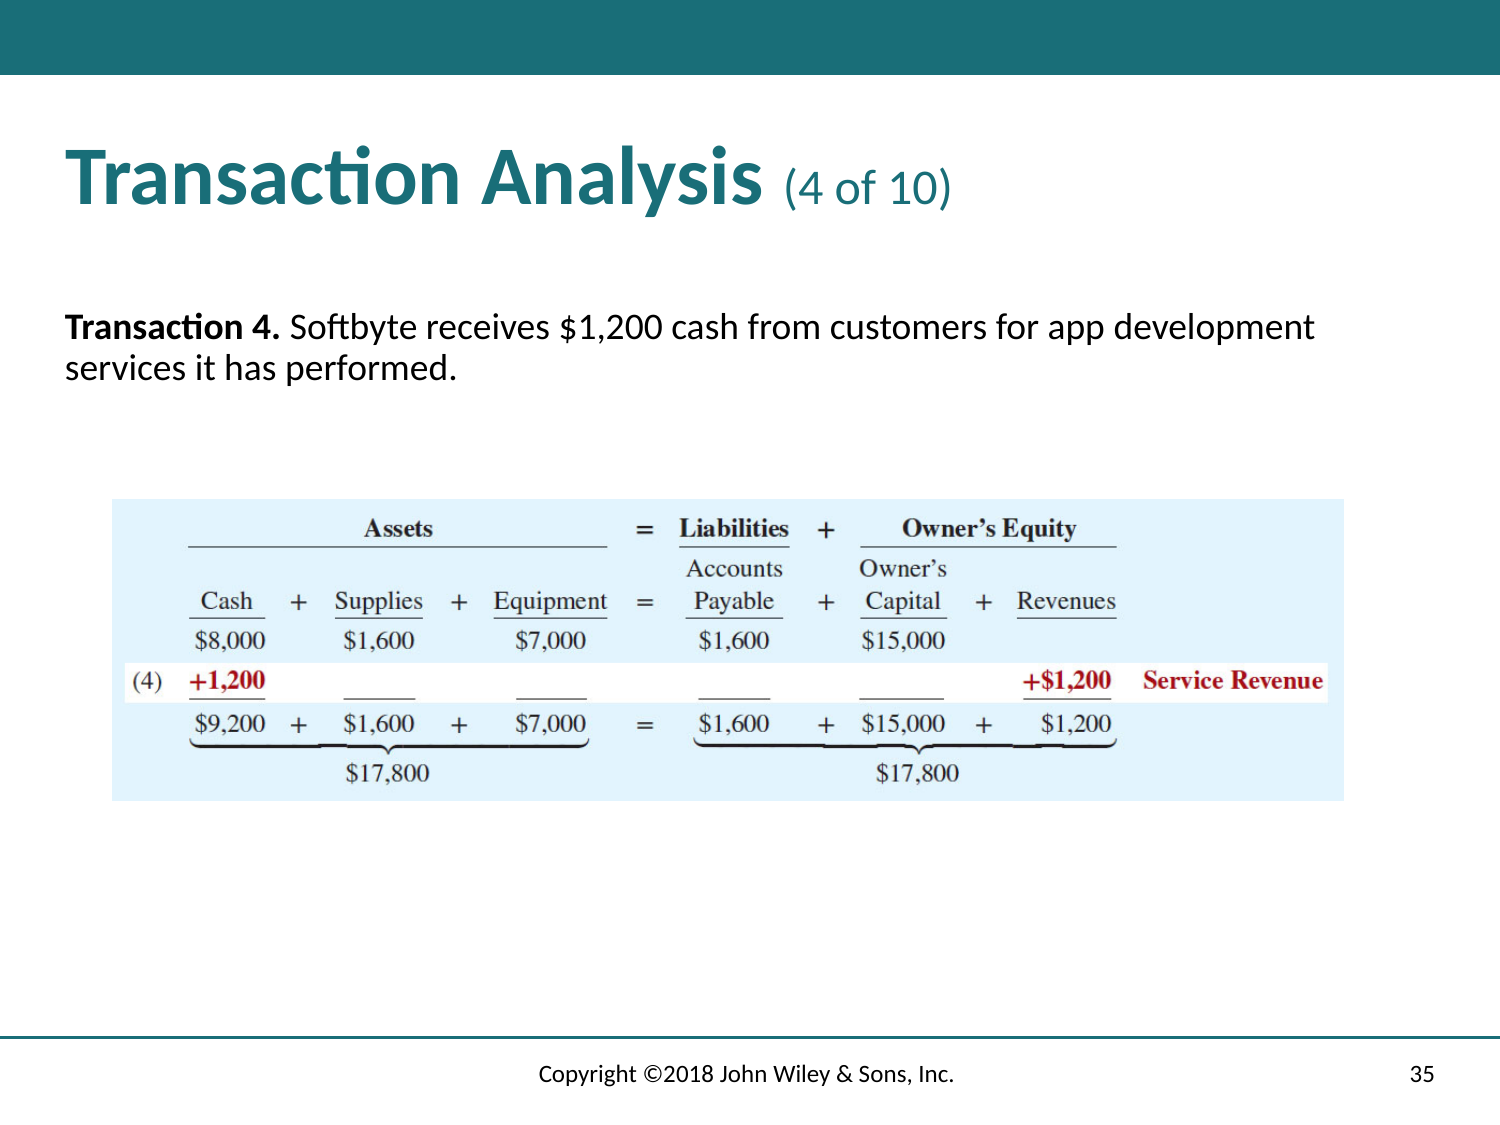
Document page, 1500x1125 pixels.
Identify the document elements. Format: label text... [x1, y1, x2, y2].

slide_number 35 [1059, 1042, 1450, 1103]
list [112, 499, 1344, 801]
title Transaction Analysis (4 of 10) [50, 125, 1450, 250]
list Transaction 4. Softbyte receives $1,200 cash from customers for app development services it has performed. [50, 299, 1450, 400]
footer Copyright ©2018 John Wiley & Sons, Inc. [496, 1042, 1004, 1103]
